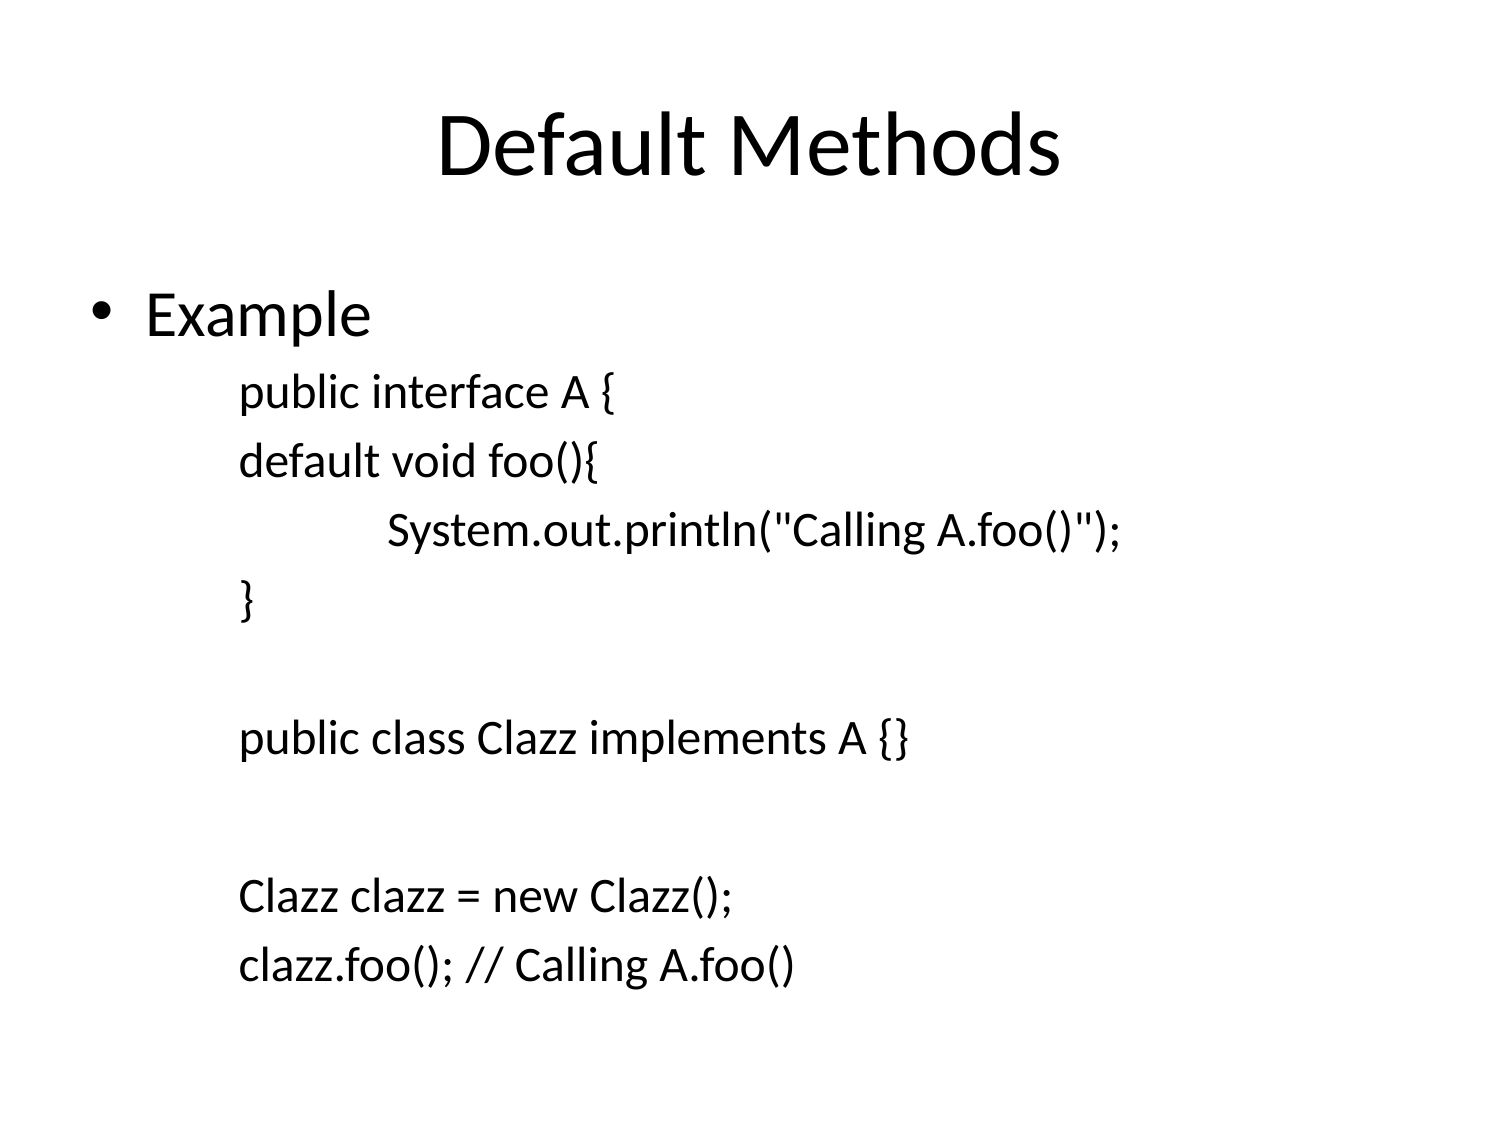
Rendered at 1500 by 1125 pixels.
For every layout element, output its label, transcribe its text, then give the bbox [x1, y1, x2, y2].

title Default Methods [75, 45, 1425, 233]
list Example public interface A { default void foo(){ System.out.println("Calling A.foo()"); } public class Clazz implements A {} Clazz clazz = new Clazz(); clazz.foo(); // Calling A.foo() [75, 262, 1425, 1005]
